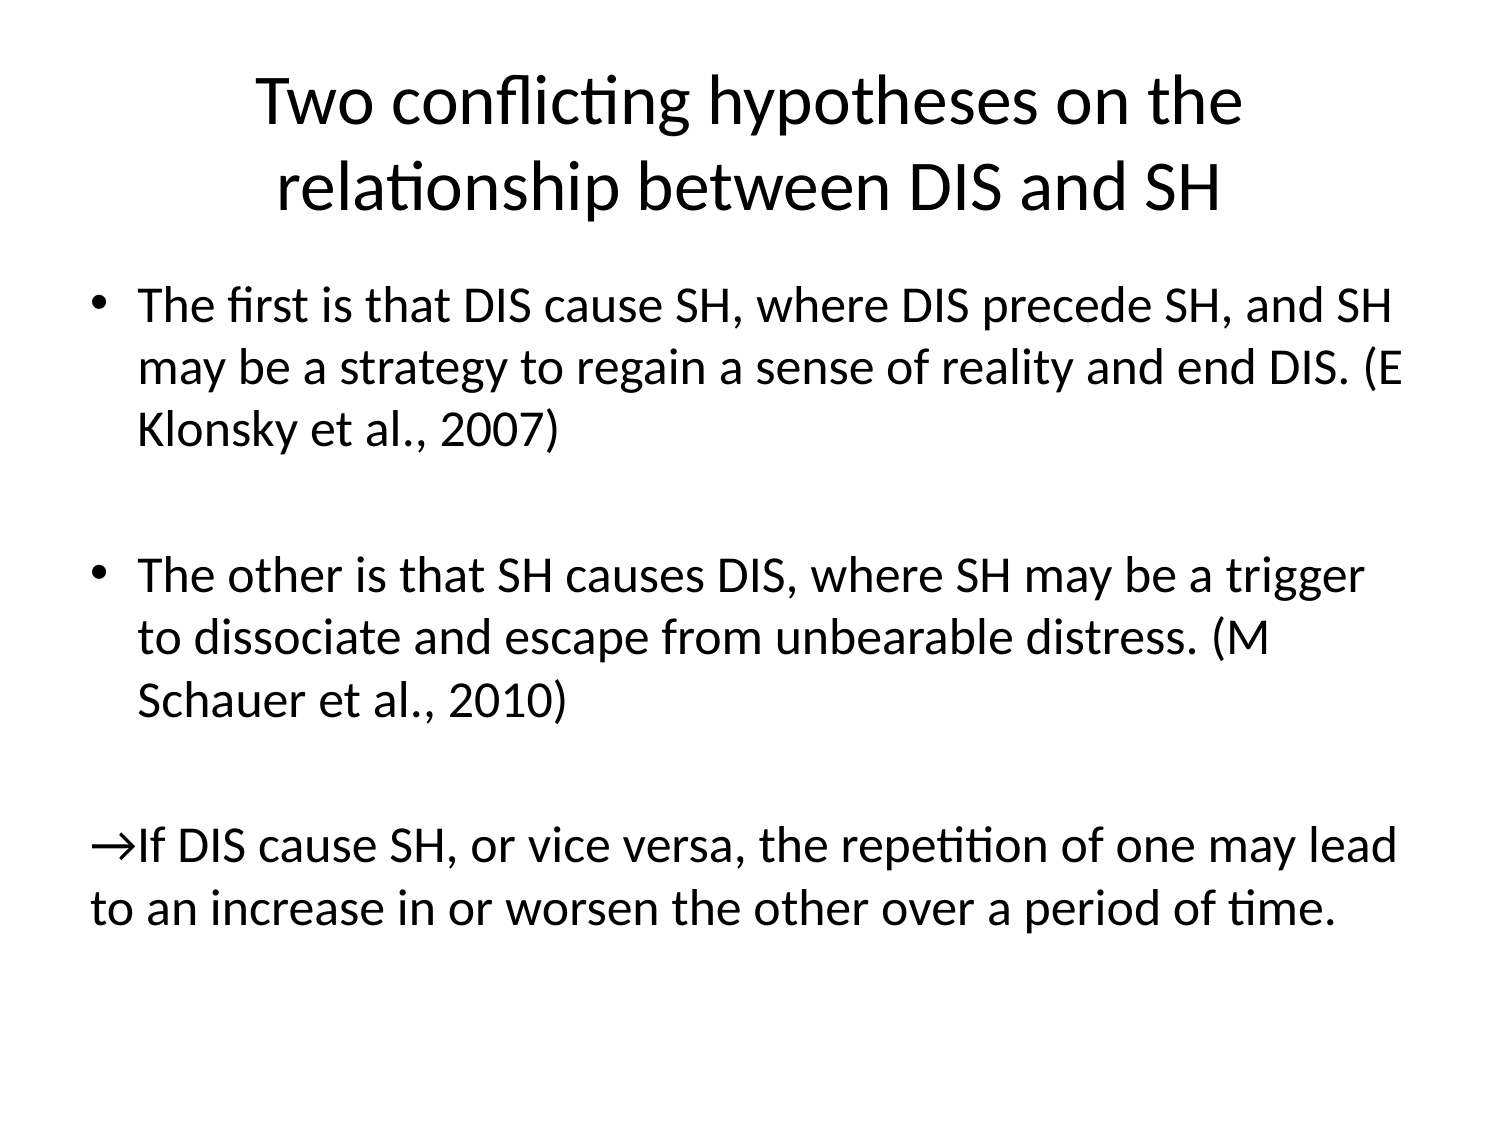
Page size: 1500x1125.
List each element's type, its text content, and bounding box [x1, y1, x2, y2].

title Two conflicting hypotheses on the relationship between DIS and SH [75, 45, 1425, 233]
list The first is that DIS cause SH, where DIS precede SH, and SH may be a strategy to regain a sense of reality and end DIS. (E Klonsky et al., 2007) The other is that SH causes DIS, where SH may be a trigger to dissociate and escape from unbearable distress. (M Schauer et al., 2010) →If DIS cause SH, or vice versa, the repetition of one may lead to an increase in or worsen the other over a period of time. [75, 262, 1425, 1005]
